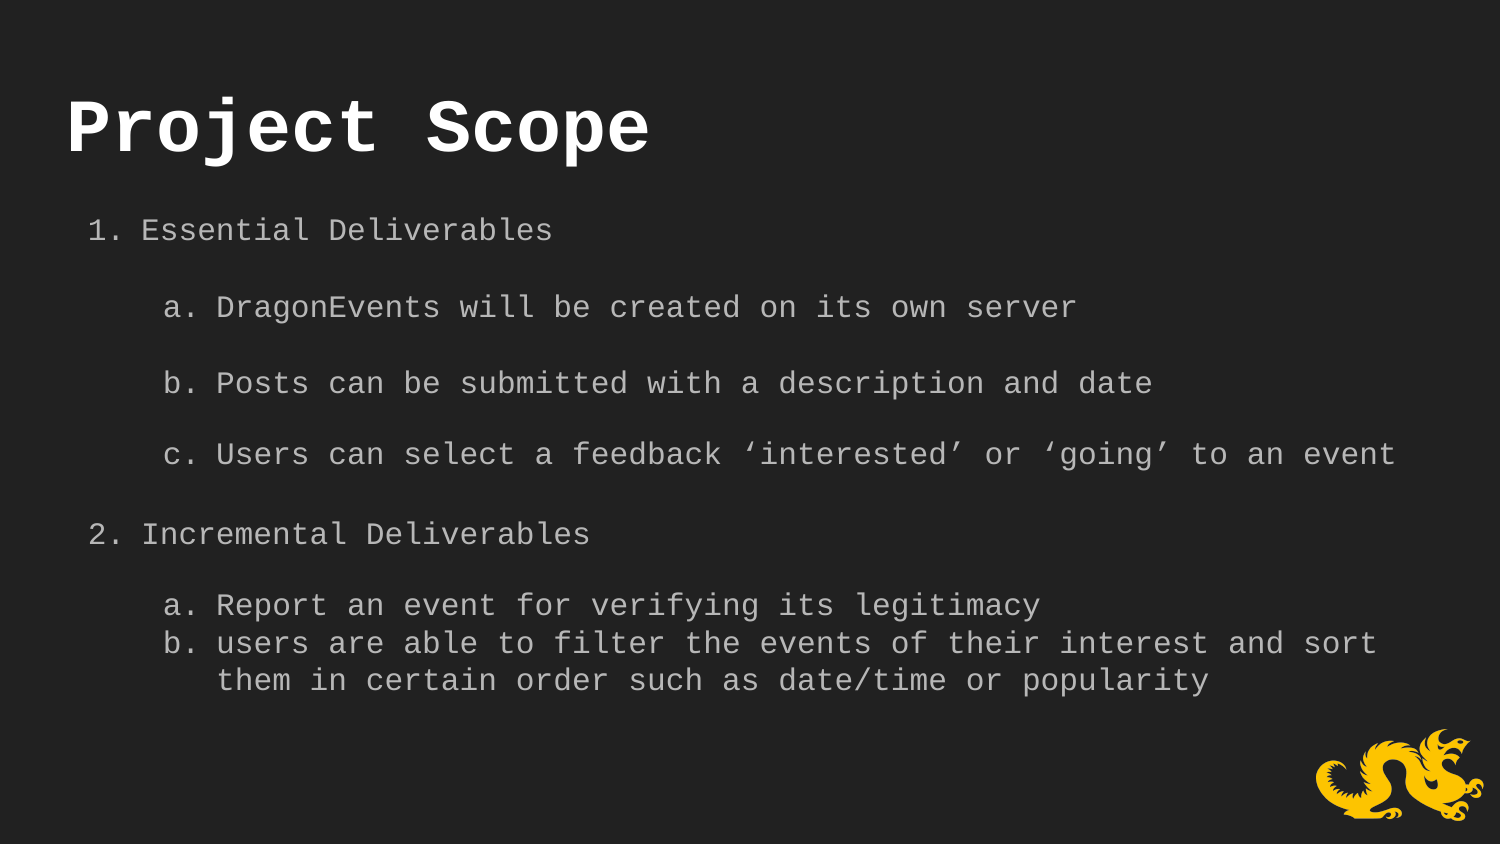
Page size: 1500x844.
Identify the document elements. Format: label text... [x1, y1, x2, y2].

title Project Scope [51, 61, 1449, 156]
list Essential Deliverables DragonEvents will be created on its own server Posts can be submitted with a description and date Users can select a feedback ‘interested’ or ‘going’ to an event Incremental Deliverables Report an event for verifying its legitimacy users are able to filter the events of their interest and sort them in certain order such as date/time or popularity [51, 189, 1449, 789]
picture [1316, 729, 1484, 824]
